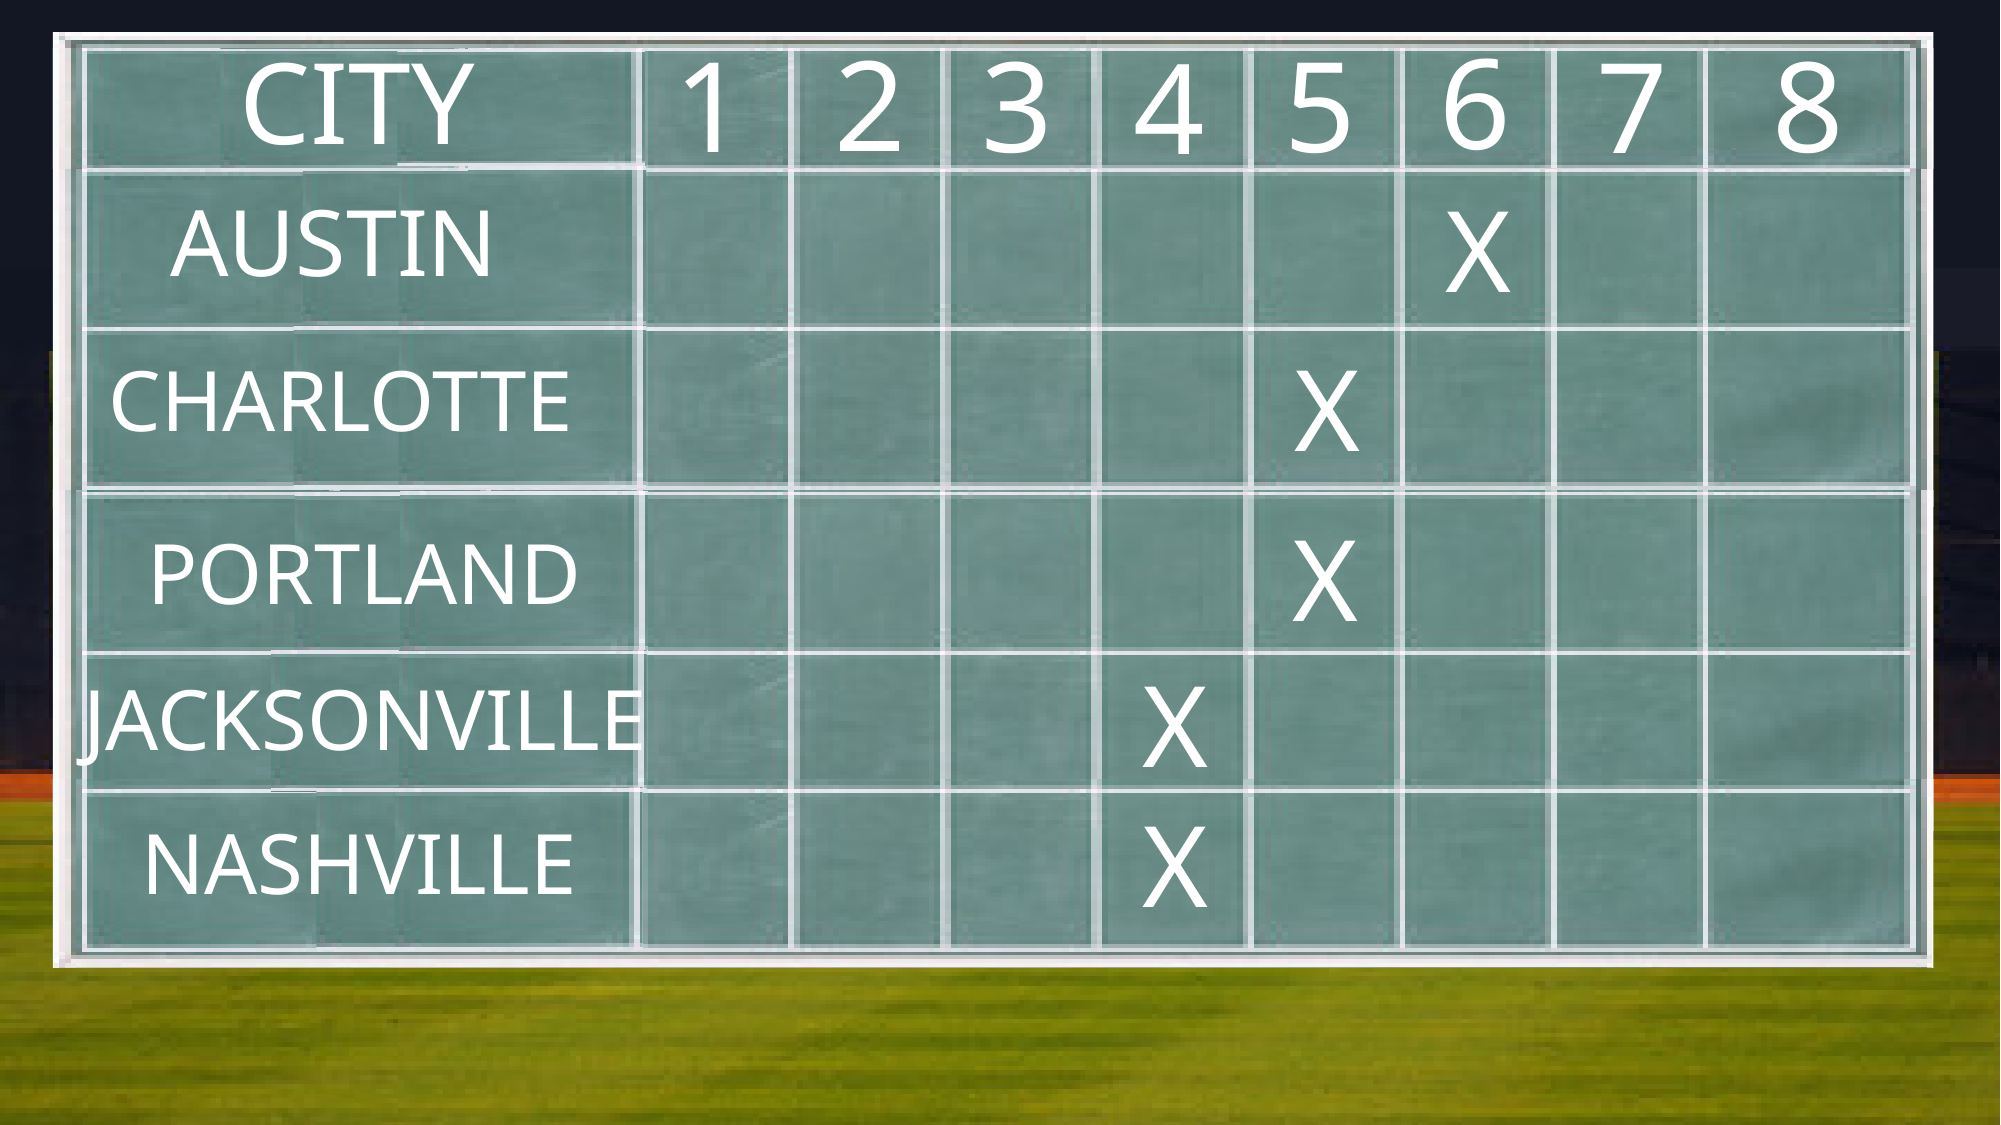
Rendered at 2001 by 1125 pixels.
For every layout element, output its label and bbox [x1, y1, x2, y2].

picture [52, 32, 1934, 968]
text_box [0, 0, 2000, 1125]
